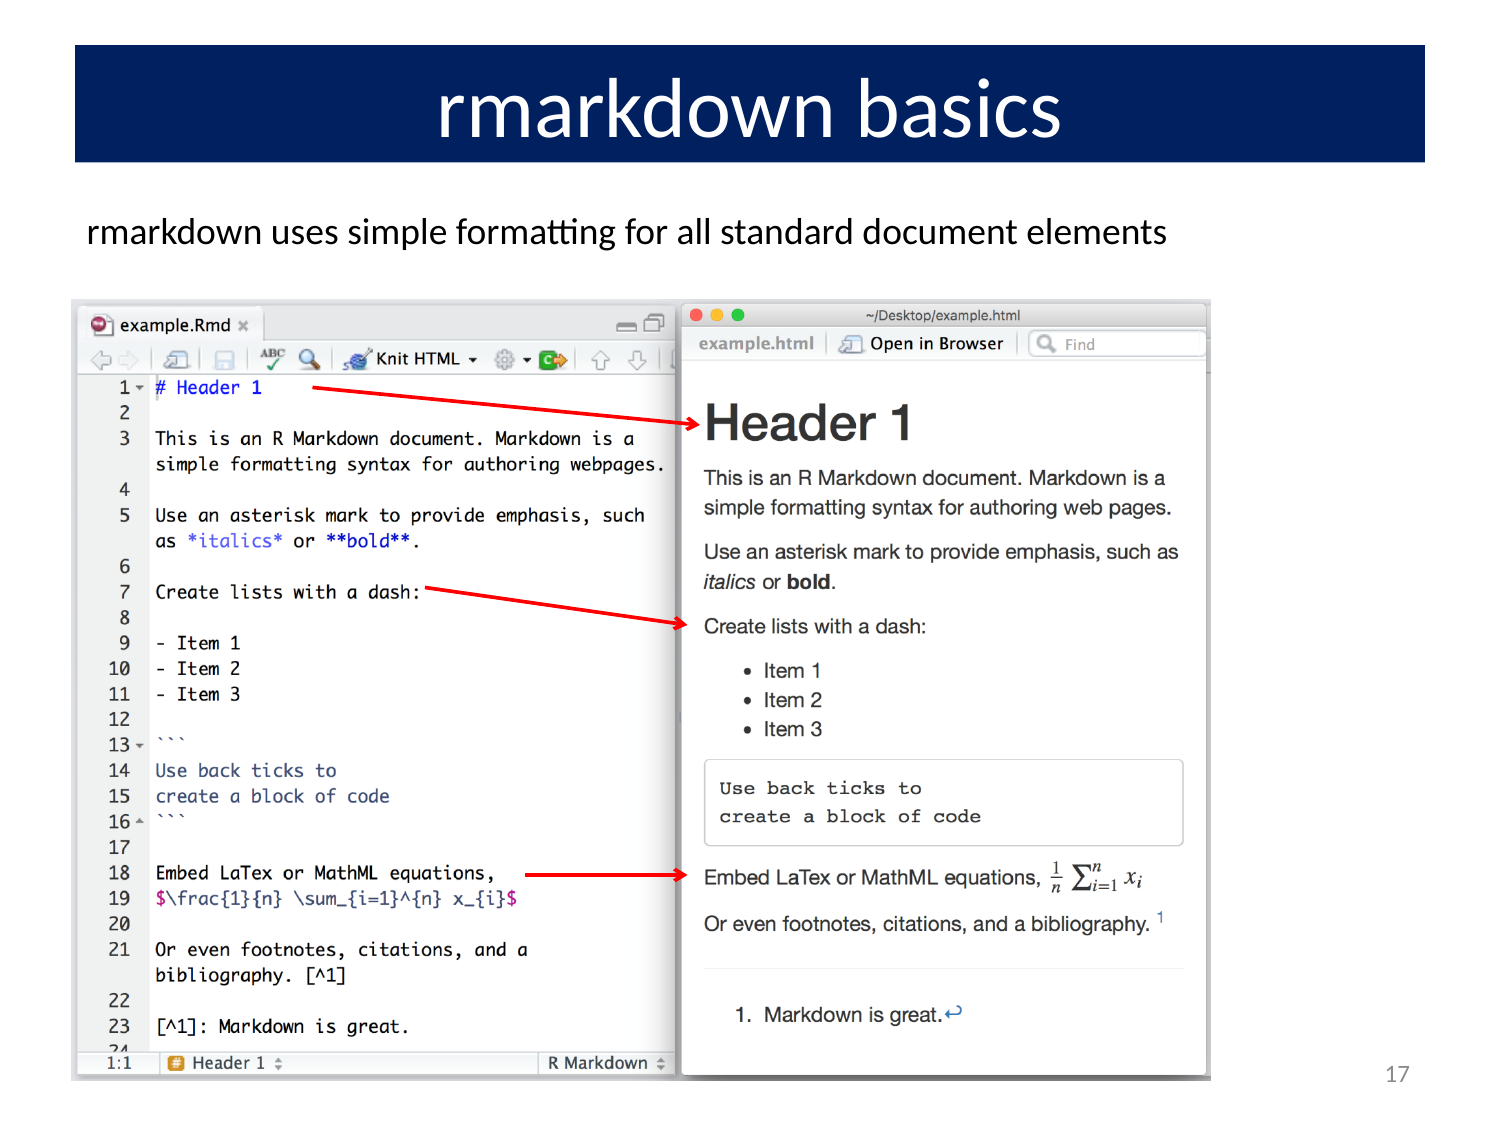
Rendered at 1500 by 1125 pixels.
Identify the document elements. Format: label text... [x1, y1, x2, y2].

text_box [424, 587, 688, 626]
title rmarkdown basics [75, 45, 1425, 163]
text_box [312, 387, 701, 426]
text_box rmarkdown uses simple formatting for all standard document elements [71, 199, 1425, 260]
slide_number 17 [1074, 1042, 1425, 1103]
picture [71, 299, 1211, 1081]
